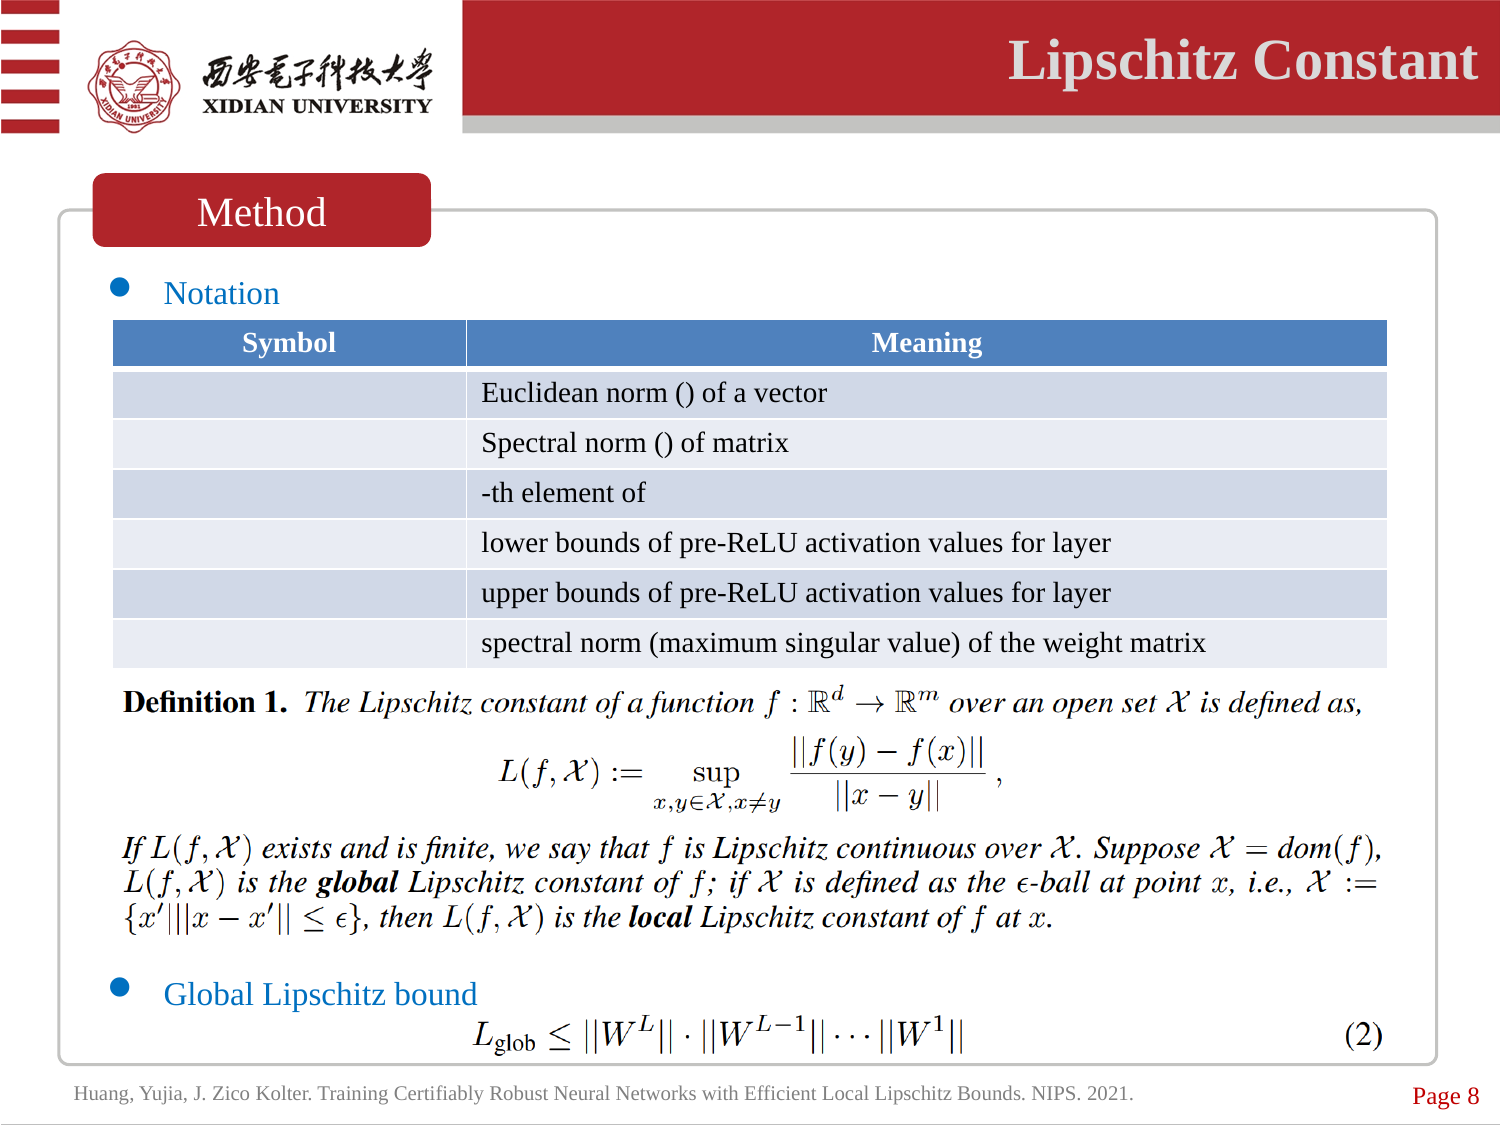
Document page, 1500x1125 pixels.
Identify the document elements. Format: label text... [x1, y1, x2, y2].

slide_number Page 8 [1144, 1064, 1495, 1125]
picture [111, 680, 1389, 940]
text_box Notation Global Lipschitz bound [92, 258, 1400, 1065]
text_box Huang, Yujia, J. Zico Kolter. Training Certifiably Robust Neural Networks with Efficient Local Lipschitz Bounds. NIPS. 2021. [58, 1071, 1400, 1112]
picture [466, 1010, 1389, 1059]
text_box [58, 210, 1437, 1065]
text_box Method [92, 173, 432, 247]
picture [0, 0, 1500, 1125]
text_box Lipschitz Constant [466, 19, 1499, 102]
